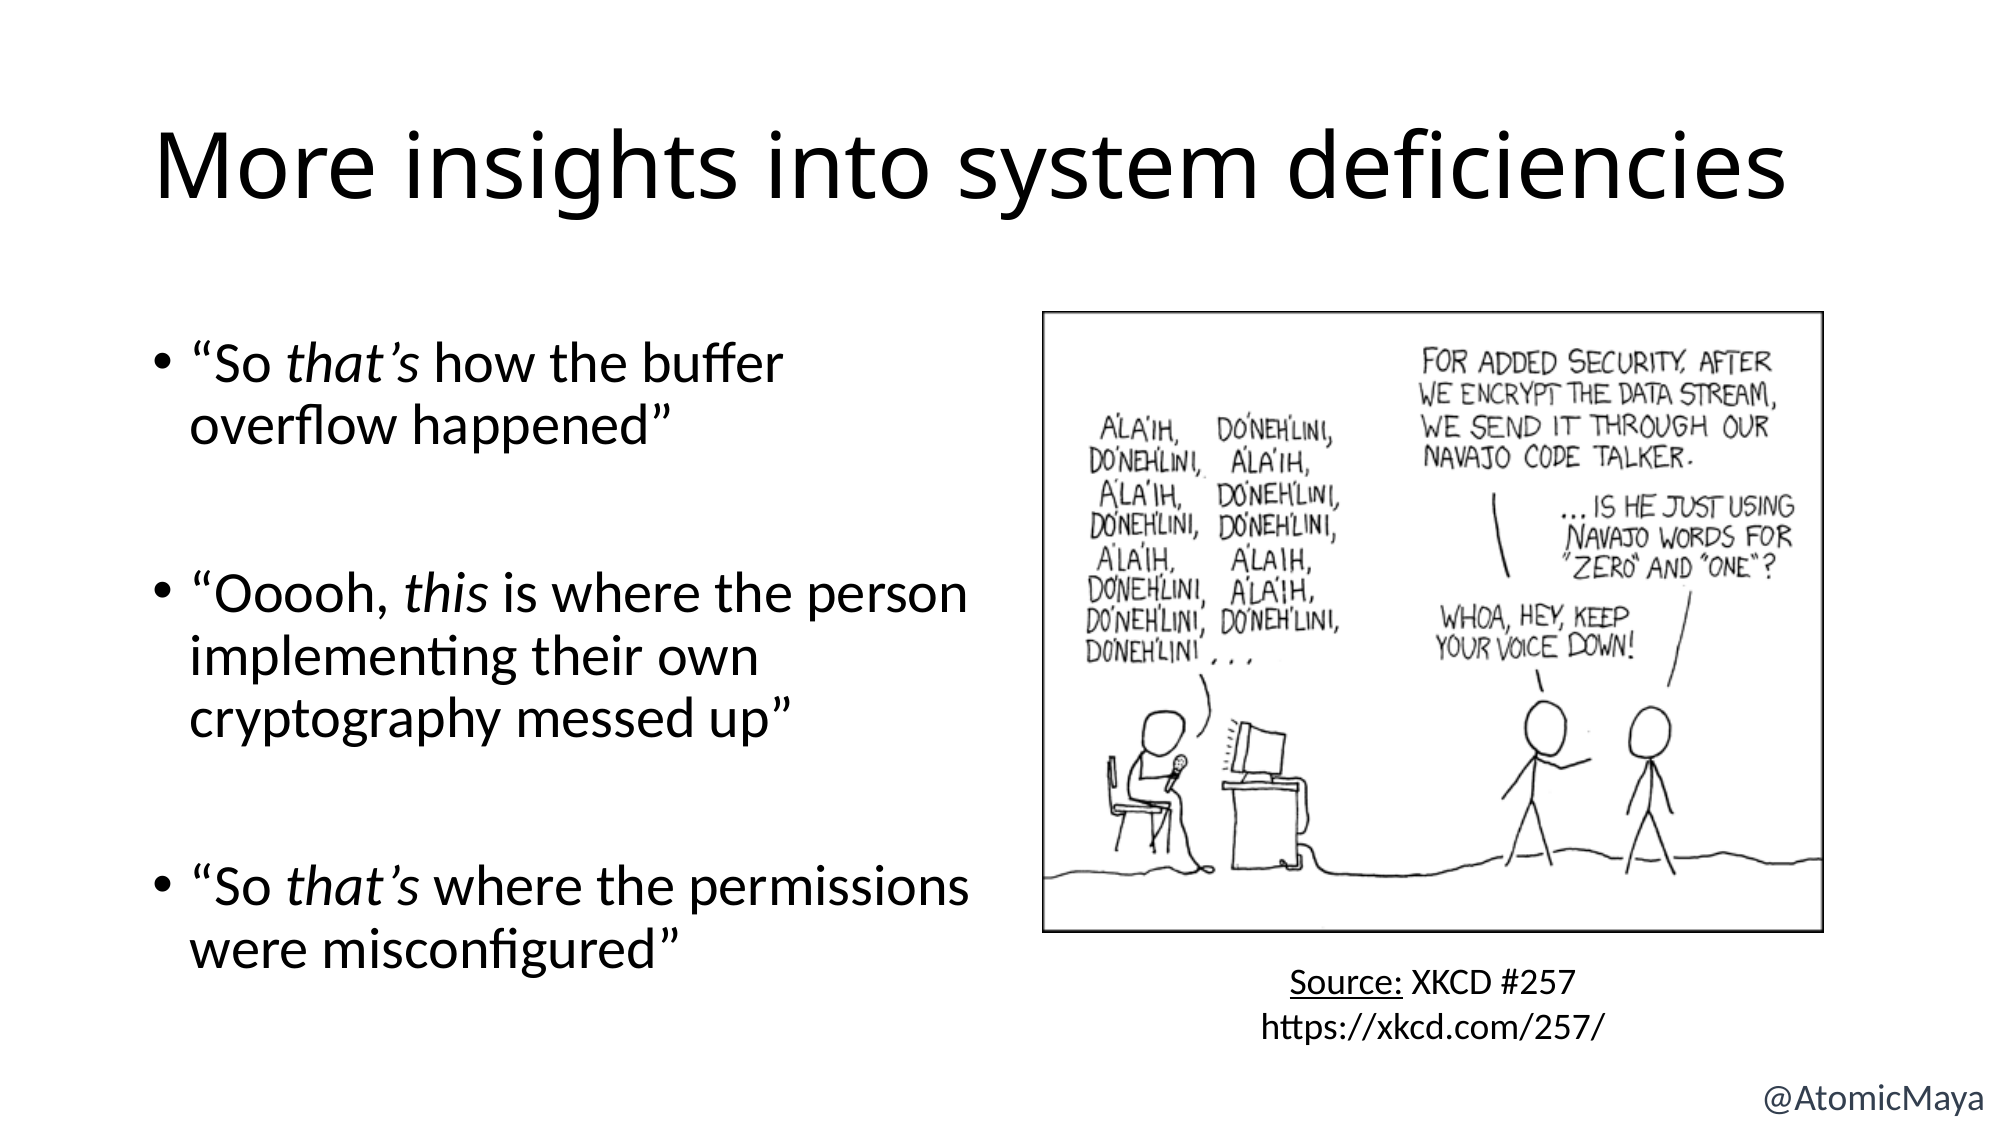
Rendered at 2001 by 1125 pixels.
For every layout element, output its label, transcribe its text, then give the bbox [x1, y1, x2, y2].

list “So that’s how the buffer overflow happened” “Ooooh, this is where the person implementing their own cryptography messed up” “So that’s where the permissions were misconfigured” [137, 299, 988, 1014]
text_box Source: XKCD #257 https://xkcd.com/257/ [1245, 949, 1621, 1054]
text_box @AtomicMaya [1654, 1065, 2000, 1125]
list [1042, 311, 1824, 933]
title More insights into system deficiencies [137, 59, 1863, 278]
